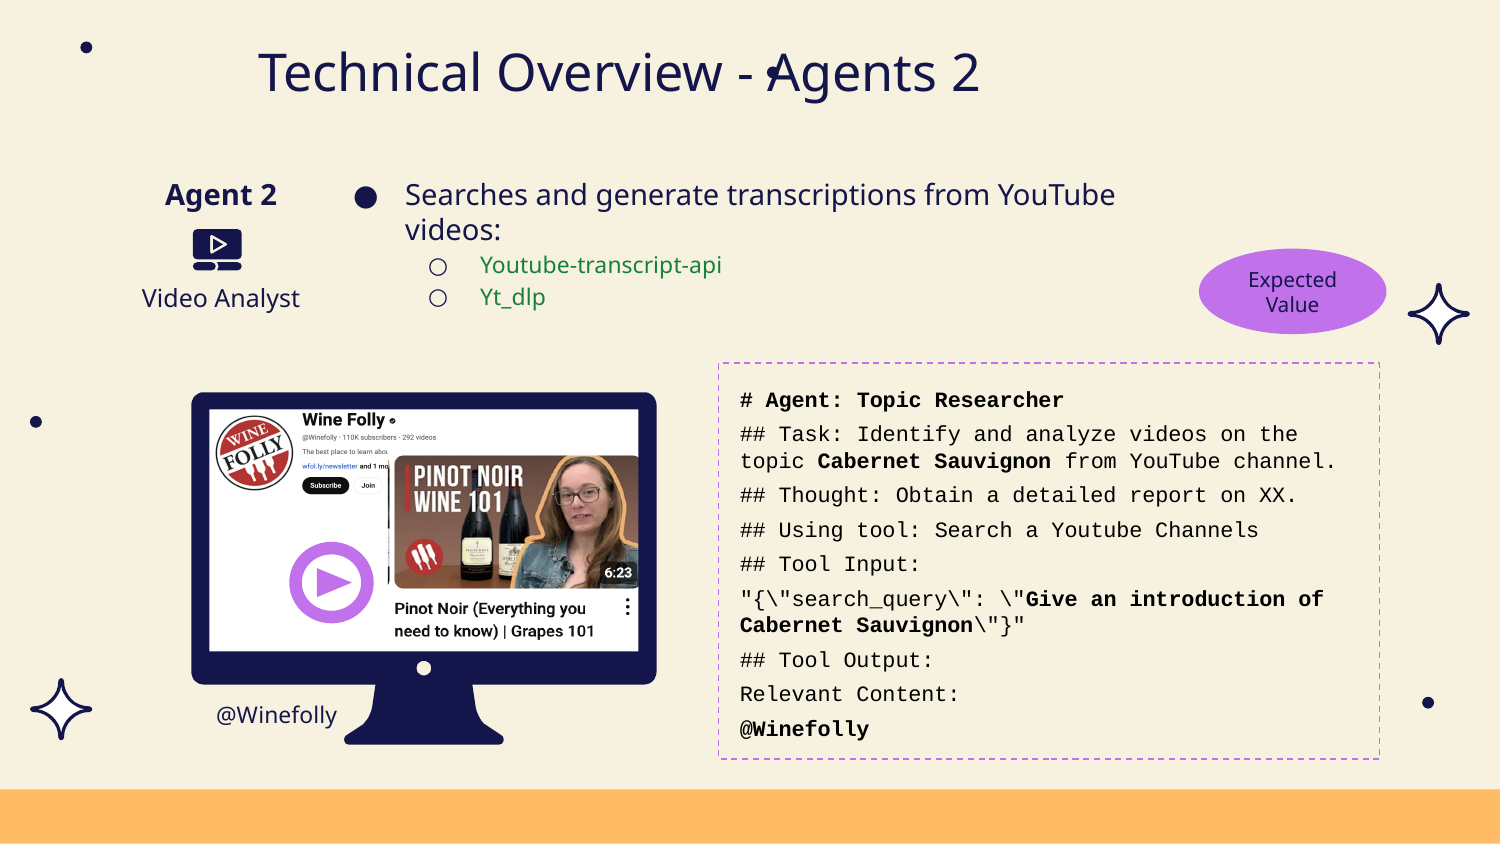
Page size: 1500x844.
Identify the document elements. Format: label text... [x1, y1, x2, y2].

subtitle Video Analyst [69, 267, 315, 323]
list Searches and generate transcriptions from YouTube videos: Youtube-transcript-api Yt_dlp [315, 161, 1192, 347]
text_box [718, 362, 1380, 760]
title Technical Overview - Agents 2 [243, 24, 1257, 74]
subtitle Agent 2 [69, 161, 315, 217]
text_box Expected Value [1198, 248, 1387, 335]
list # Agent: Topic Researcher ## Task: Identify and analyze videos on the topic Cabernet Sauvignon from YouTube channel. ## Thought: Obtain a detailed report on XX. ## Using tool: Search a Youtube Channels ## Tool Input: "{\"search_query\": \"Give an introduction of Cabernet Sauvignon\"}" ## Tool Output: Relevant Content: @Winefolly [724, 370, 1374, 752]
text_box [191, 392, 657, 745]
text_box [191, 228, 242, 271]
